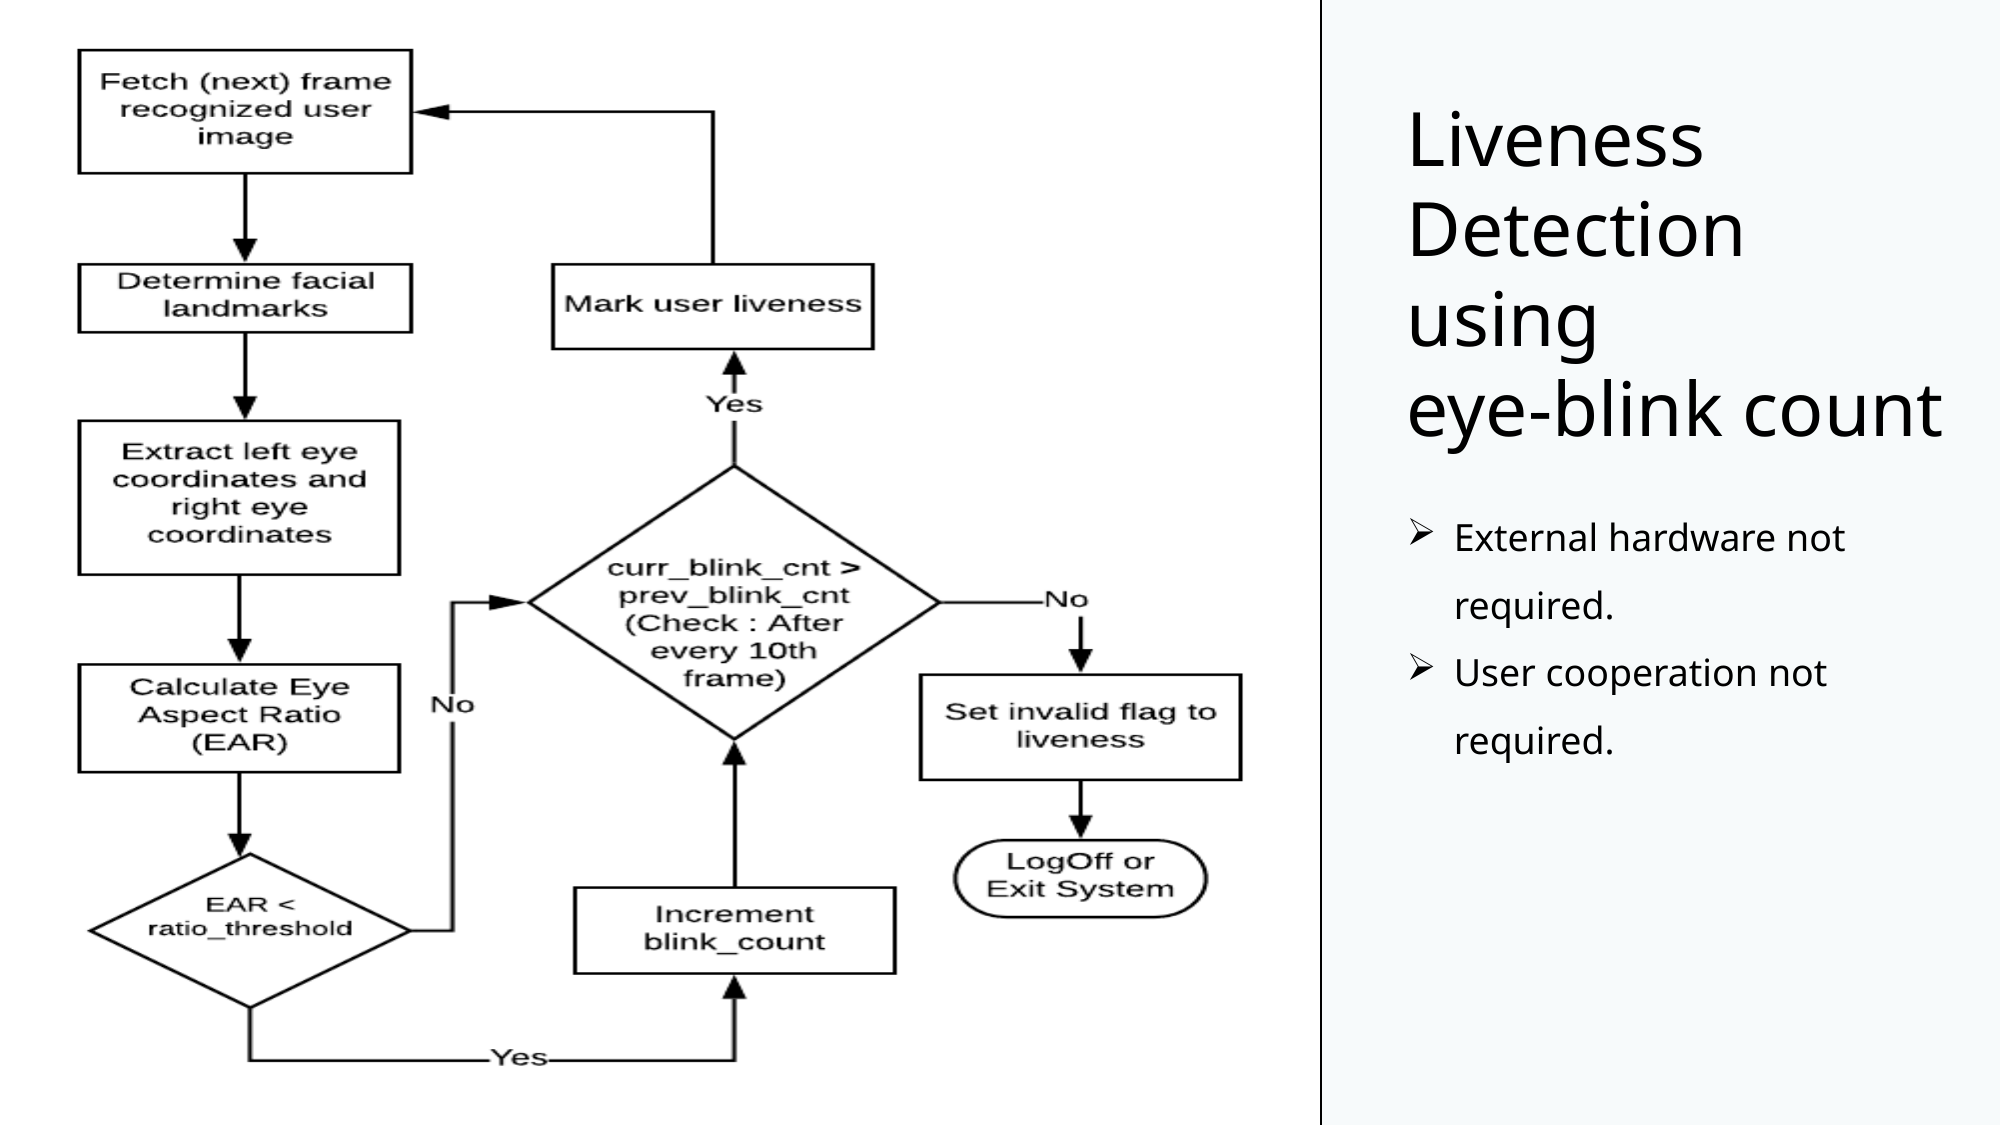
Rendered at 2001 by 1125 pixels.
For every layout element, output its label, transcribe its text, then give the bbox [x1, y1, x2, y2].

text_box Liveness Detection using eye-blink count External hardware not required. User cooperation not required. [1392, 84, 1985, 770]
picture [0, 0, 1321, 1125]
